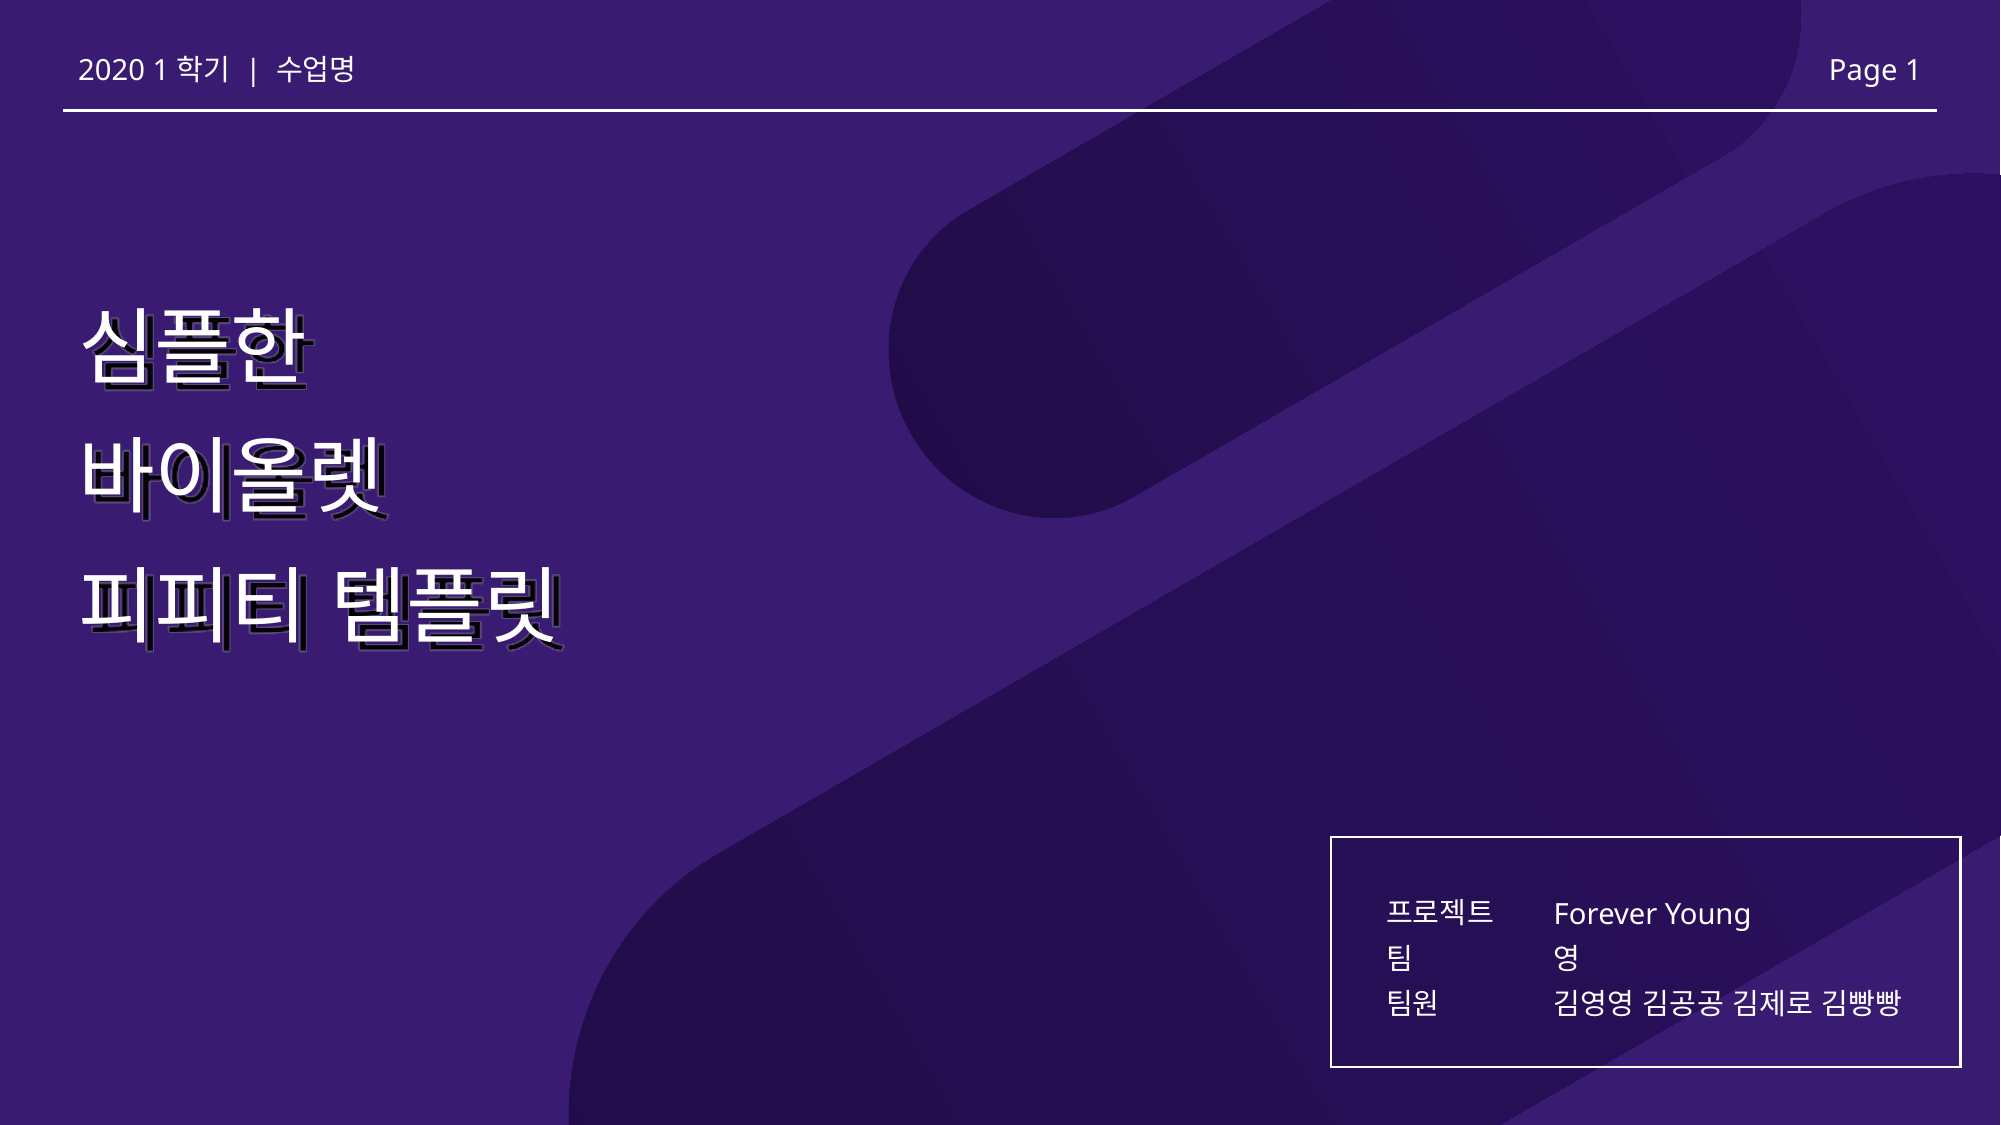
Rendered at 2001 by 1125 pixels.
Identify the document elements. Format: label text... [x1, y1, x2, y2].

text_box [917, 112, 1772, 502]
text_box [1331, 837, 2000, 1068]
text_box 심플한 바이올렛 피피티 템플릿 [63, 256, 1114, 661]
text_box 2020 1학기 | 수업명 [63, 43, 694, 94]
text_box Page 1 [1306, 43, 1937, 94]
text_box [1141, 0, 1802, 109]
text_box [567, 172, 2000, 1125]
